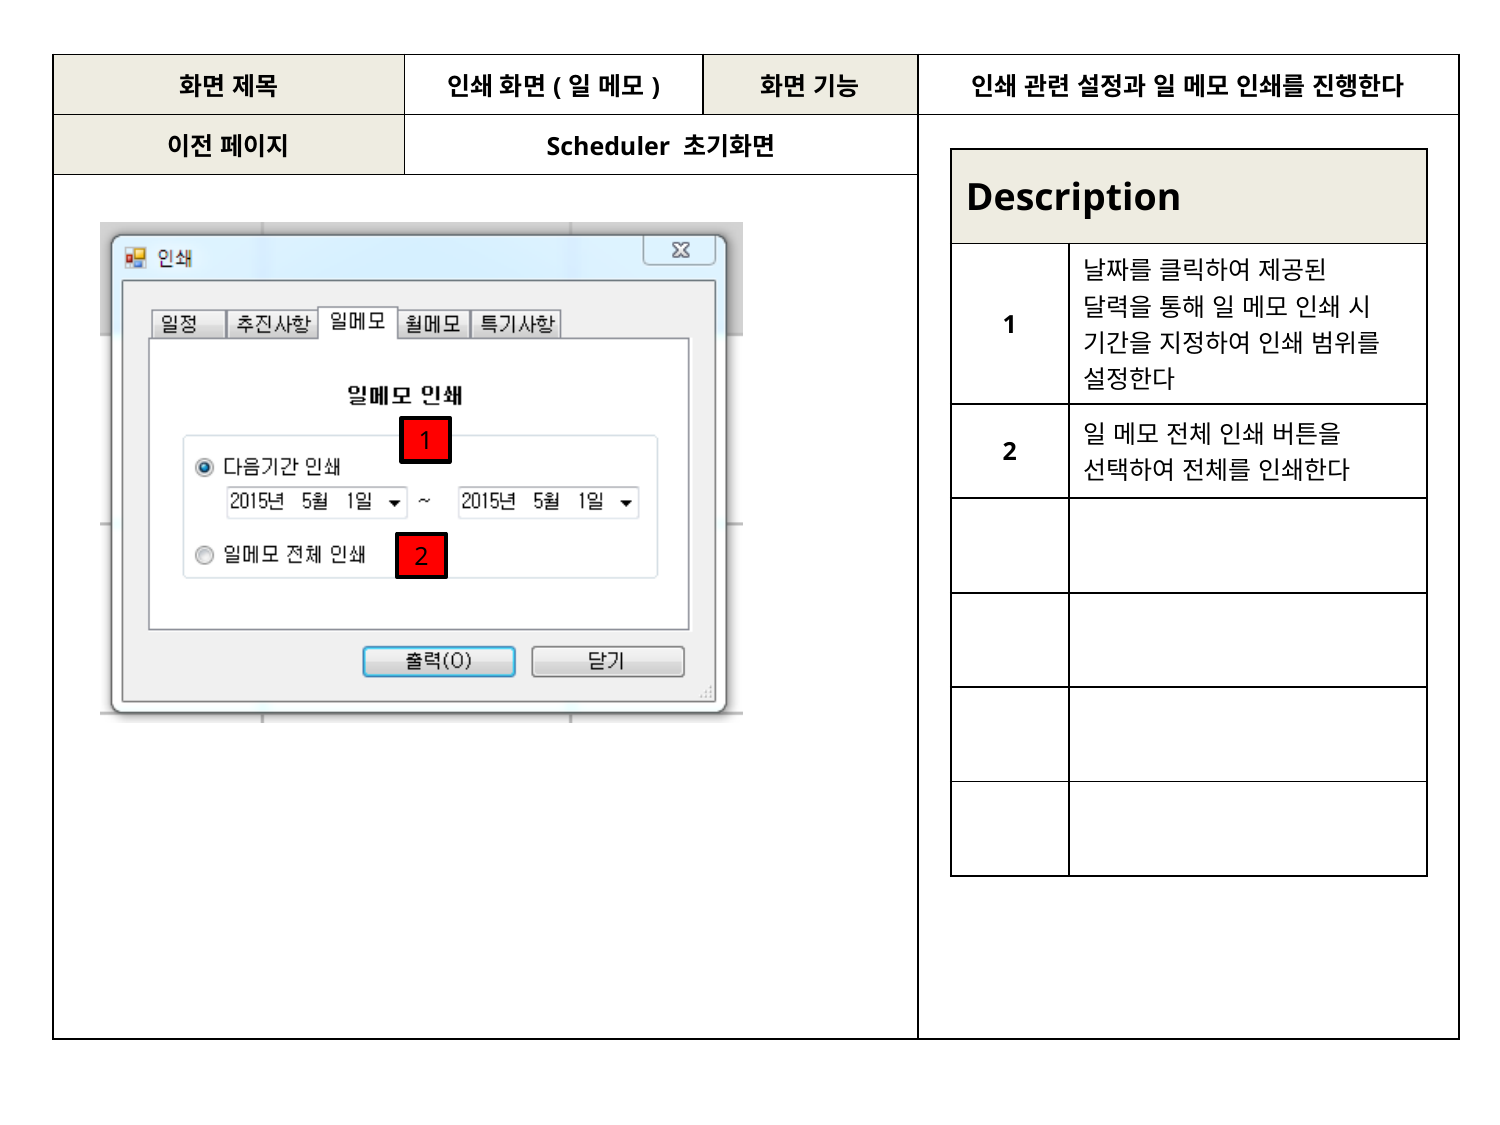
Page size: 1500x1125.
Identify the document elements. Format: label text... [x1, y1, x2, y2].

table_cell Scheduler 초기화면 [405, 115, 917, 174]
table_cell [1070, 594, 1426, 686]
table_cell 2 [952, 405, 1068, 497]
table_cell [952, 499, 1068, 592]
table_header 인쇄 화면(일 메모) [405, 55, 702, 114]
table_cell [54, 175, 917, 1038]
table_cell [919, 115, 1458, 1038]
table_header Description [952, 150, 1426, 243]
table_cell 일 메모 전체 인쇄 버튼을 선택하여 전체를 인쇄한다 [1070, 405, 1426, 497]
picture [100, 222, 743, 723]
table_cell [952, 594, 1068, 686]
table_cell [952, 688, 1068, 781]
table_cell 이전 페이지 [54, 115, 404, 174]
table_header 화면 기능 [704, 55, 917, 114]
table_header 화면 제목 [54, 55, 404, 114]
table_cell 날짜를 클릭하여 제공된 달력을 통해 일 메모 인쇄 시 기간을 지정하여 인쇄 범위를 설정한다 [1070, 244, 1426, 403]
table_header 인쇄 관련 설정과 일 메모 인쇄를 진행한다 [919, 55, 1458, 114]
table_cell [1070, 688, 1426, 781]
table_cell 1 [952, 244, 1068, 403]
table_cell [1070, 499, 1426, 592]
table_cell [952, 782, 1068, 875]
table_cell [1070, 782, 1426, 875]
